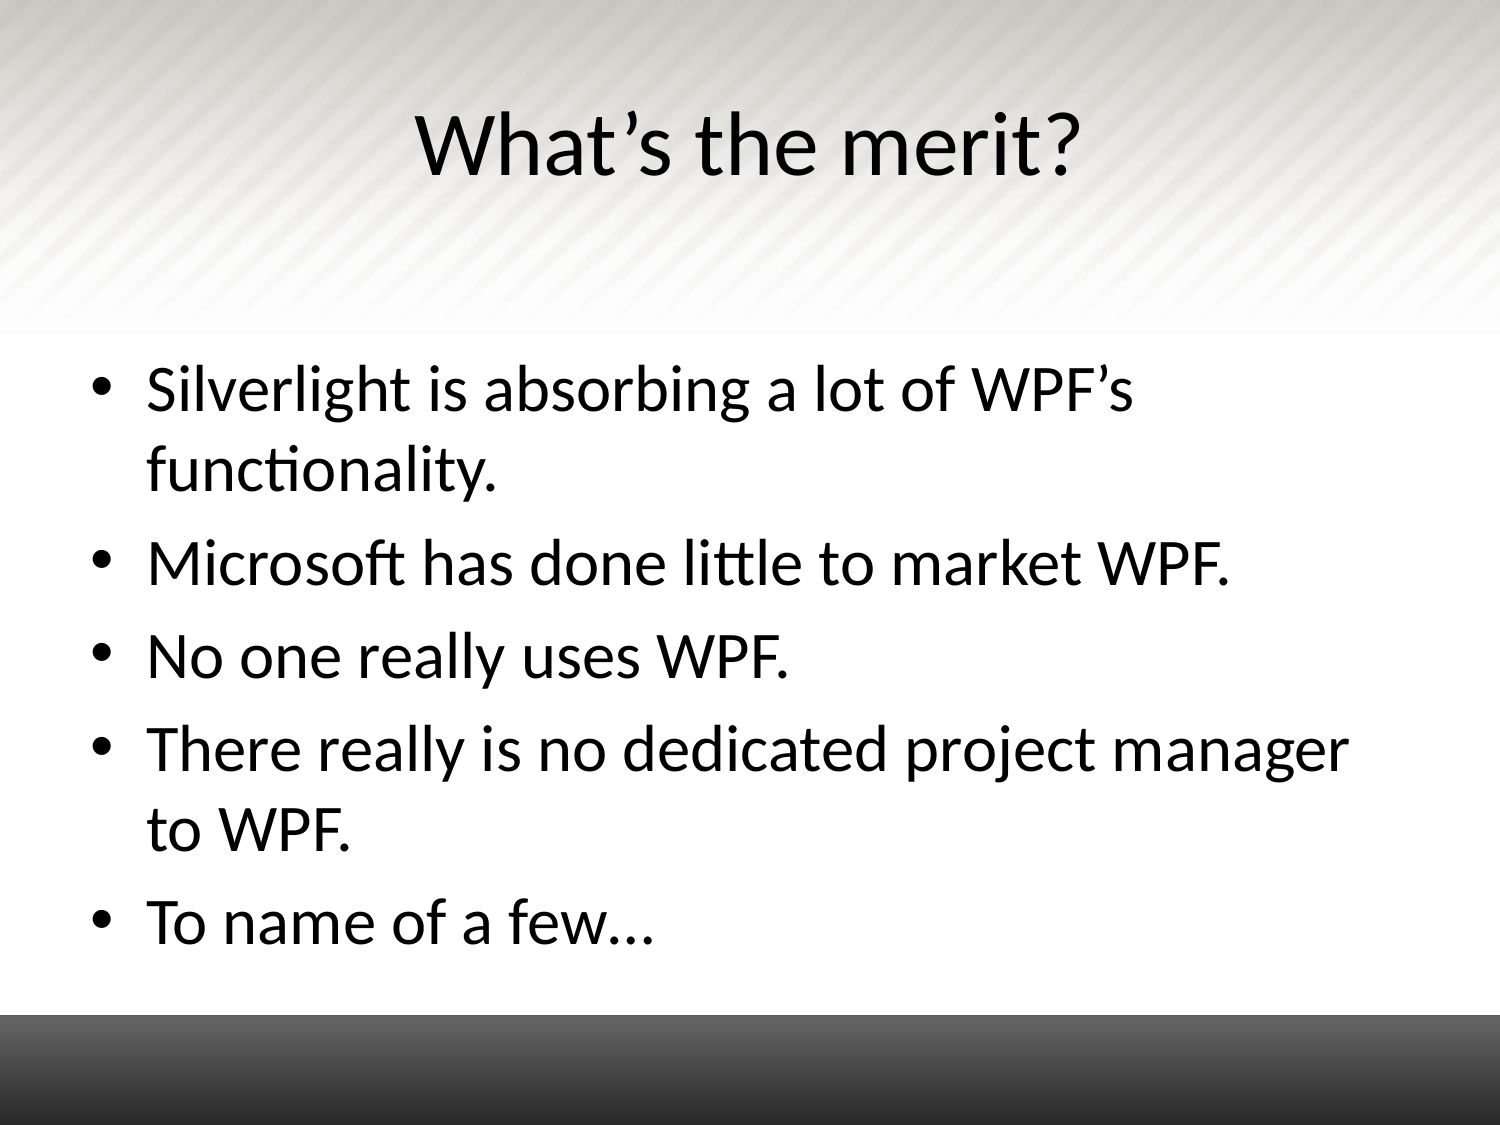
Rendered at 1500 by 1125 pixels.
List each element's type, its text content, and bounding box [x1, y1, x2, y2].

title What’s the merit? [75, 45, 1425, 233]
list Silverlight is absorbing a lot of WPF’s functionality. Microsoft has done little to market WPF. No one really uses WPF. There really is no dedicated project manager to WPF. To name of a few… [75, 337, 1425, 1005]
picture [0, 1015, 1500, 1125]
